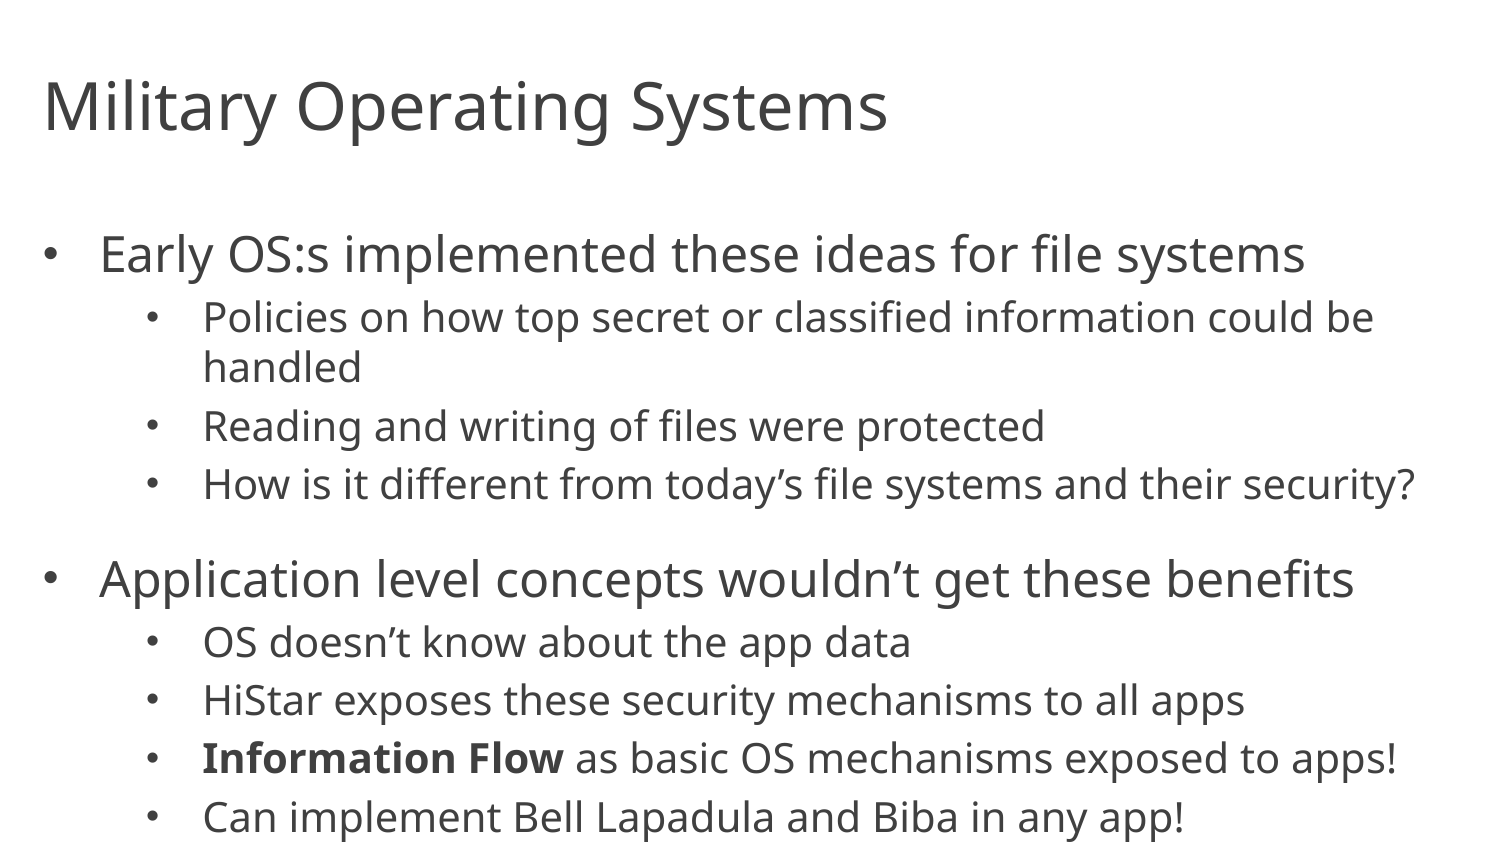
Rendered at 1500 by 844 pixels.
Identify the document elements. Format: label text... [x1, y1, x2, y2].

list Early OS:s implemented these ideas for file systems Policies on how top secret or classified information could be handled Reading and writing of files were protected How is it different from today’s file systems and their security? Application level concepts wouldn’t get these benefits OS doesn’t know about the app data HiStar exposes these security mechanisms to all apps Information Flow as basic OS mechanisms exposed to apps! Can implement Bell Lapadula and Biba in any app! [27, 215, 1480, 773]
title Military Operating Systems [27, 33, 1480, 175]
